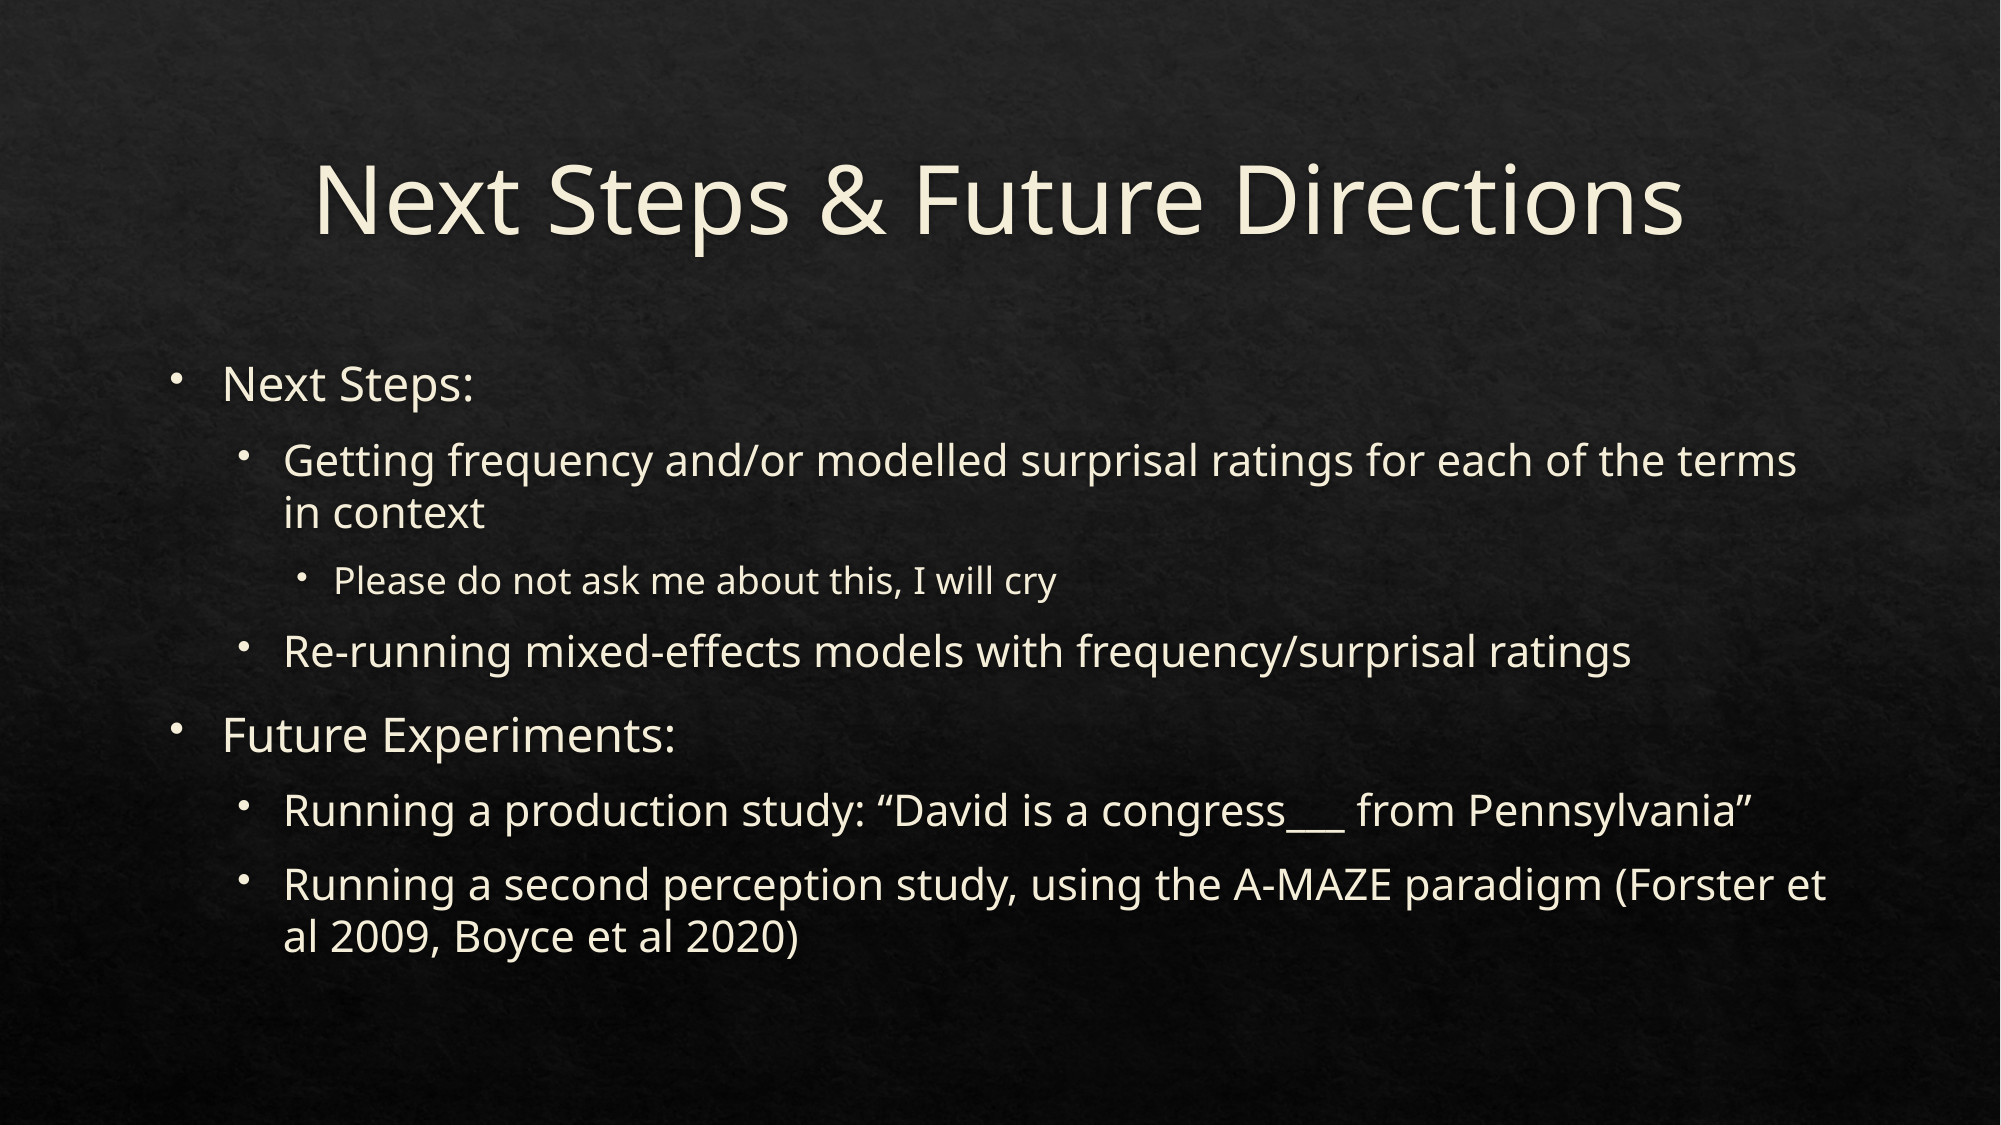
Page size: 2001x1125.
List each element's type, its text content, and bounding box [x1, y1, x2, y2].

list Next Steps: Getting frequency and/or modelled surprisal ratings for each of the terms in context Please do not ask me about this, I will cry Re-running mixed-effects models with frequency/surprisal ratings Future Experiments: Running a production study: “David is a congress___ from Pennsylvania” Running a second perception study, using the A-MAZE paradigm (Forster et al 2009, Boyce et al 2020) [149, 340, 1849, 950]
title Next Steps & Future Directions [149, 99, 1849, 307]
